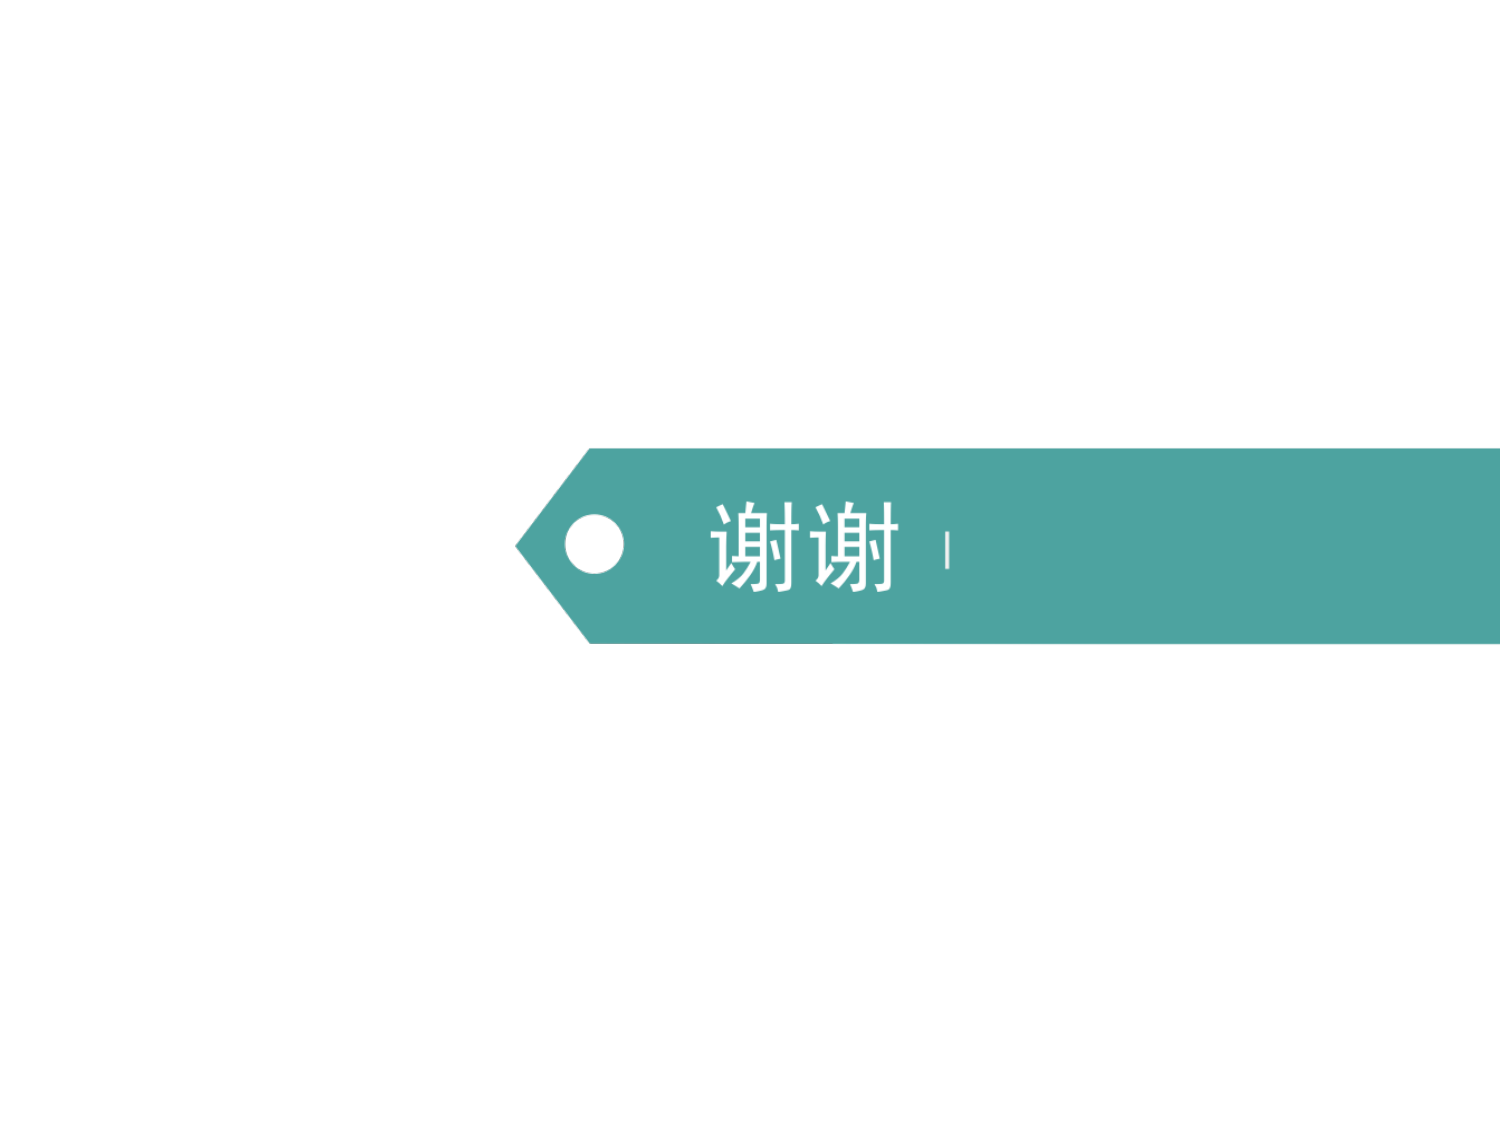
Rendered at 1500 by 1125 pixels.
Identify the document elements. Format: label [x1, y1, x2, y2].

picture [5, 444, 1500, 662]
